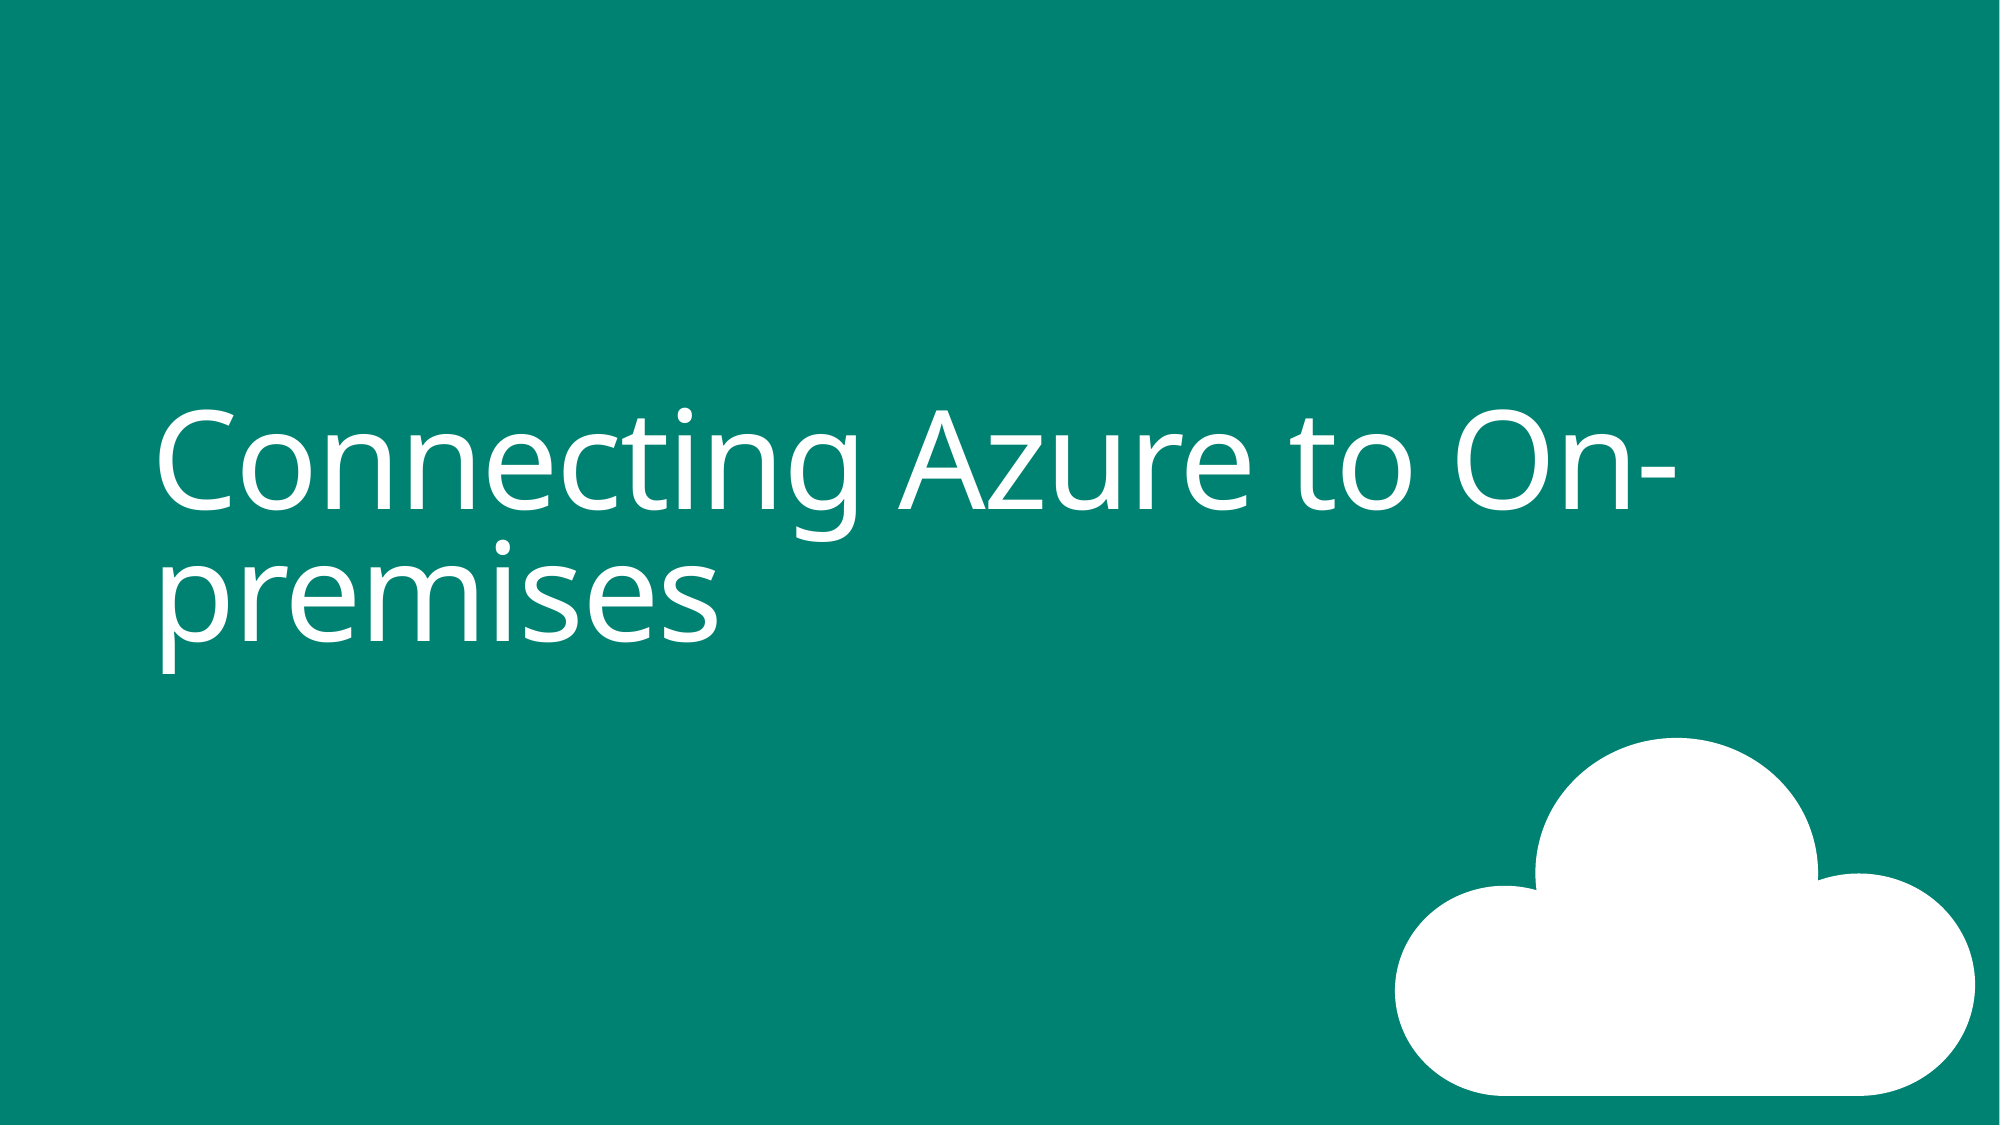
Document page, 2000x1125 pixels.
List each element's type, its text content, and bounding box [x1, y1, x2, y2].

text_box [1400, 743, 1970, 1090]
title Connecting Azure to On-premises [98, 126, 1868, 677]
